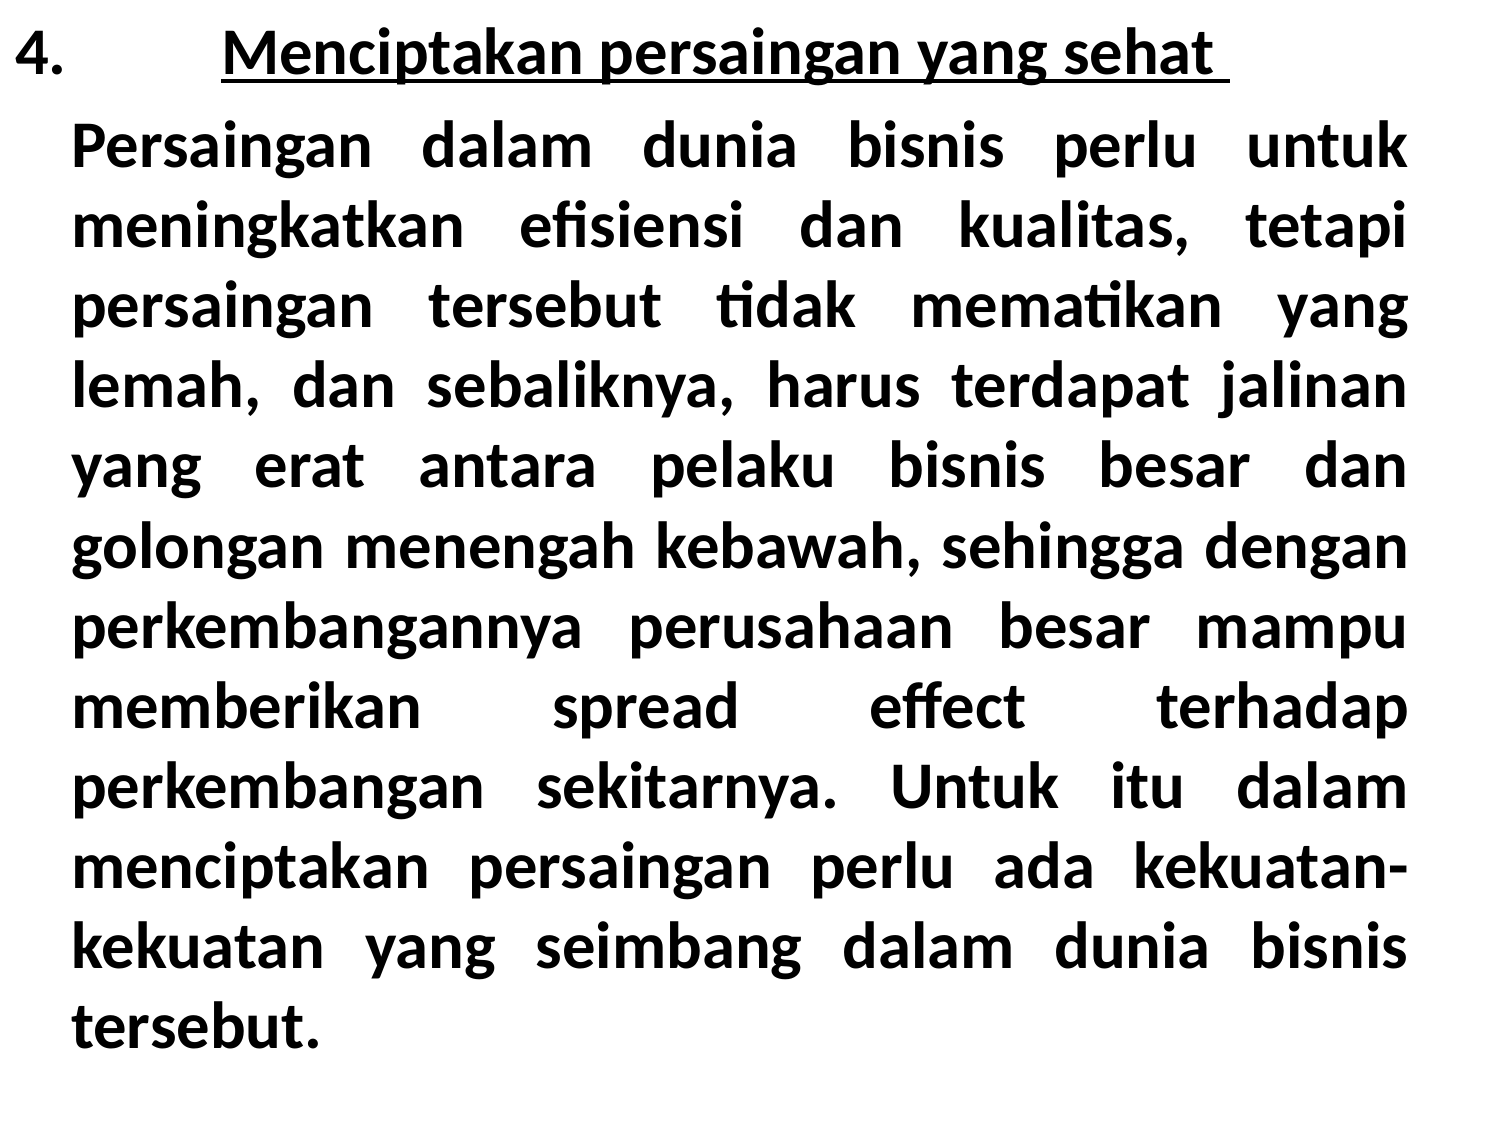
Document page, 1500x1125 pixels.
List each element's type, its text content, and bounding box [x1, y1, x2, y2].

list 4. Menciptakan persaingan yang sehat Persaingan dalam dunia bisnis perlu untuk meningkatkan efisiensi dan kualitas, tetapi persaingan tersebut tidak mematikan yang lemah, dan sebaliknya, harus terdapat jalinan yang erat antara pelaku bisnis besar dan golongan menengah kebawah, sehingga dengan perkembangannya perusahaan besar mampu memberikan spread effect terhadap perkembangan sekitarnya. Untuk itu dalam menciptakan persaingan perlu ada kekuatan-kekuatan yang seimbang dalam dunia bisnis tersebut. [0, 0, 1425, 1125]
